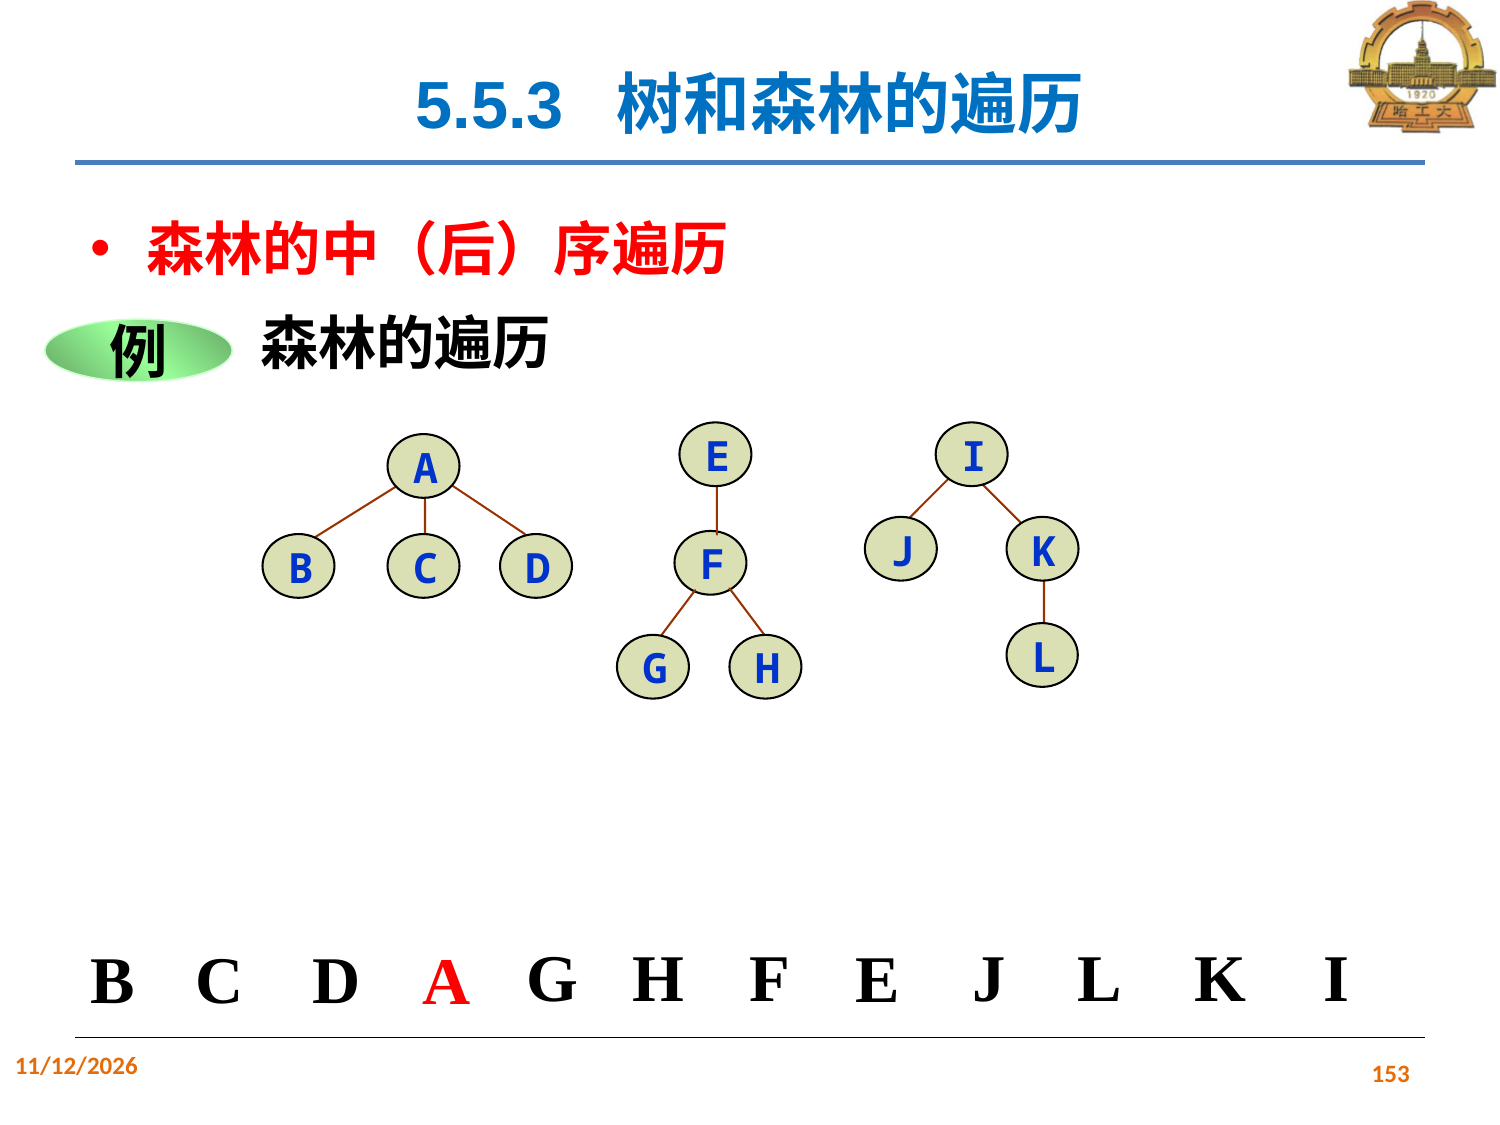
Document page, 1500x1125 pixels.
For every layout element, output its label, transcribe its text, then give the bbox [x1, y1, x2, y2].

text_box D [298, 929, 377, 1024]
text_box E [840, 927, 915, 1023]
picture [1340, 0, 1500, 138]
text_box I [1308, 927, 1365, 1022]
text_box J [957, 927, 1021, 1022]
text_box G [512, 927, 594, 1022]
text_box 例 [44, 319, 233, 382]
title 5.5.3 树和森林的遍历 [75, 0, 1425, 163]
text_box F [734, 927, 806, 1022]
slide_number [0, 1042, 350, 1103]
slide_number 153 [1074, 1042, 1425, 1103]
text_box L [1062, 927, 1138, 1022]
text_box A [408, 930, 486, 1026]
text_box B [75, 929, 150, 1024]
text_box H [617, 927, 700, 1022]
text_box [864, 422, 1091, 689]
text_box 森林的遍历 [245, 298, 907, 384]
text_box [262, 433, 584, 600]
text_box C [180, 929, 259, 1024]
list 森林的中（后）序遍历 [75, 200, 1425, 1037]
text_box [616, 422, 813, 701]
text_box K [1180, 927, 1262, 1022]
